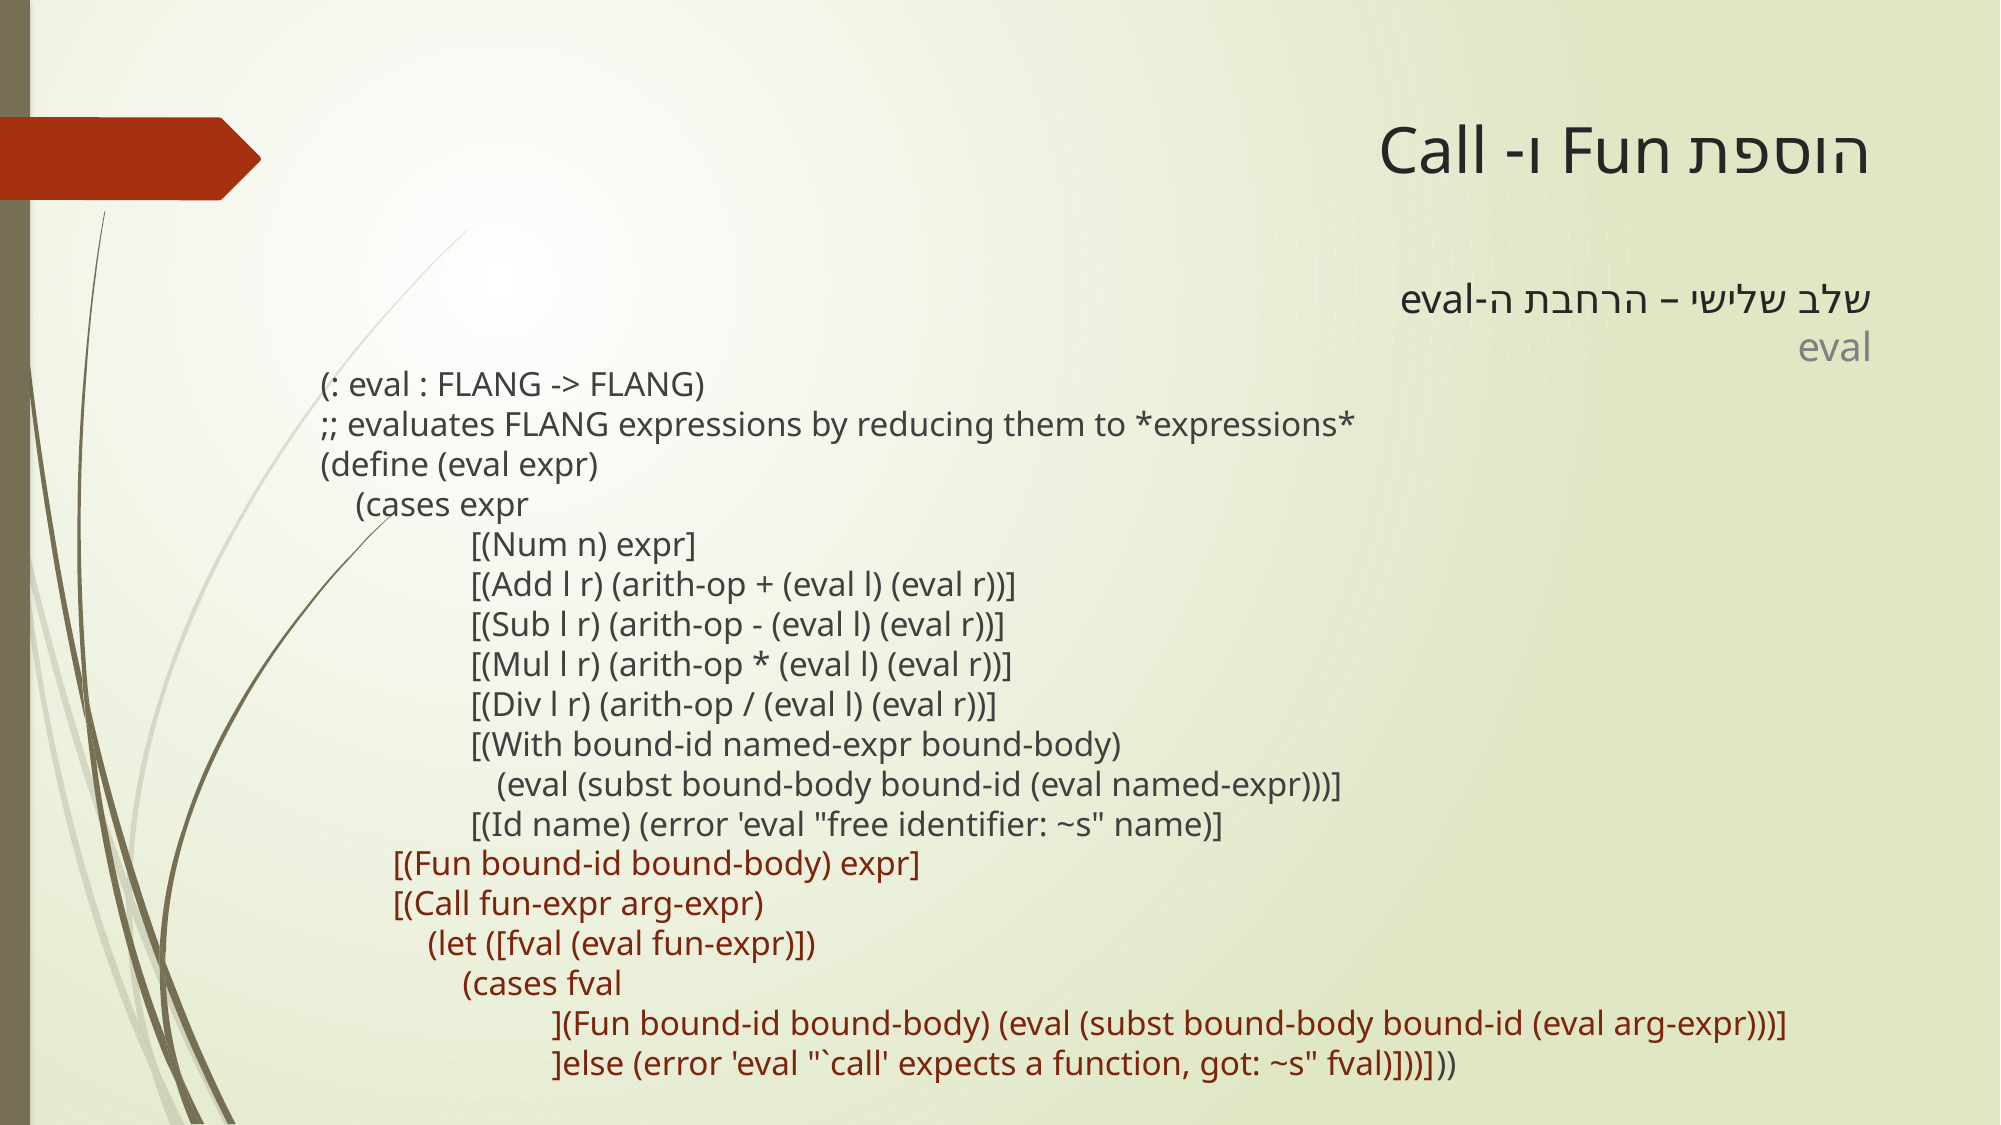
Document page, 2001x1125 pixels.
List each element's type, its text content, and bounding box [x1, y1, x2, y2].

list (: eval : FLANG -> FLANG) ;; evaluates FLANG expressions by reducing them to *expressions* (define (eval expr) (cases expr [(Num n) expr] [(Add l r) (arith-op + (eval l) (eval r))] [(Sub l r) (arith-op - (eval l) (eval r))] [(Mul l r) (arith-op * (eval l) (eval r))] [(Div l r) (arith-op / (eval l) (eval r))] [(With bound-id named-expr bound-body) (eval (subst bound-body bound-id (eval named-expr)))] [(Id name) (error 'eval "free identifier: ~s" name)] [305, 356, 1911, 835]
text_box [(Fun bound-id bound-body) expr] [(Call fun-expr arg-expr) (let ([fval (eval fun-expr)]) (cases fval ](Fun bound-id bound-body) (eval (subst bound-body bound-id (eval arg-expr)))] ]else (error 'eval "`call' expects a function, got: ~s" fval)]))])) [228, 835, 1926, 1090]
title הוספת Fun ו- Call שלב שלישי – הרחבת ה-eval eval [425, 102, 1888, 378]
